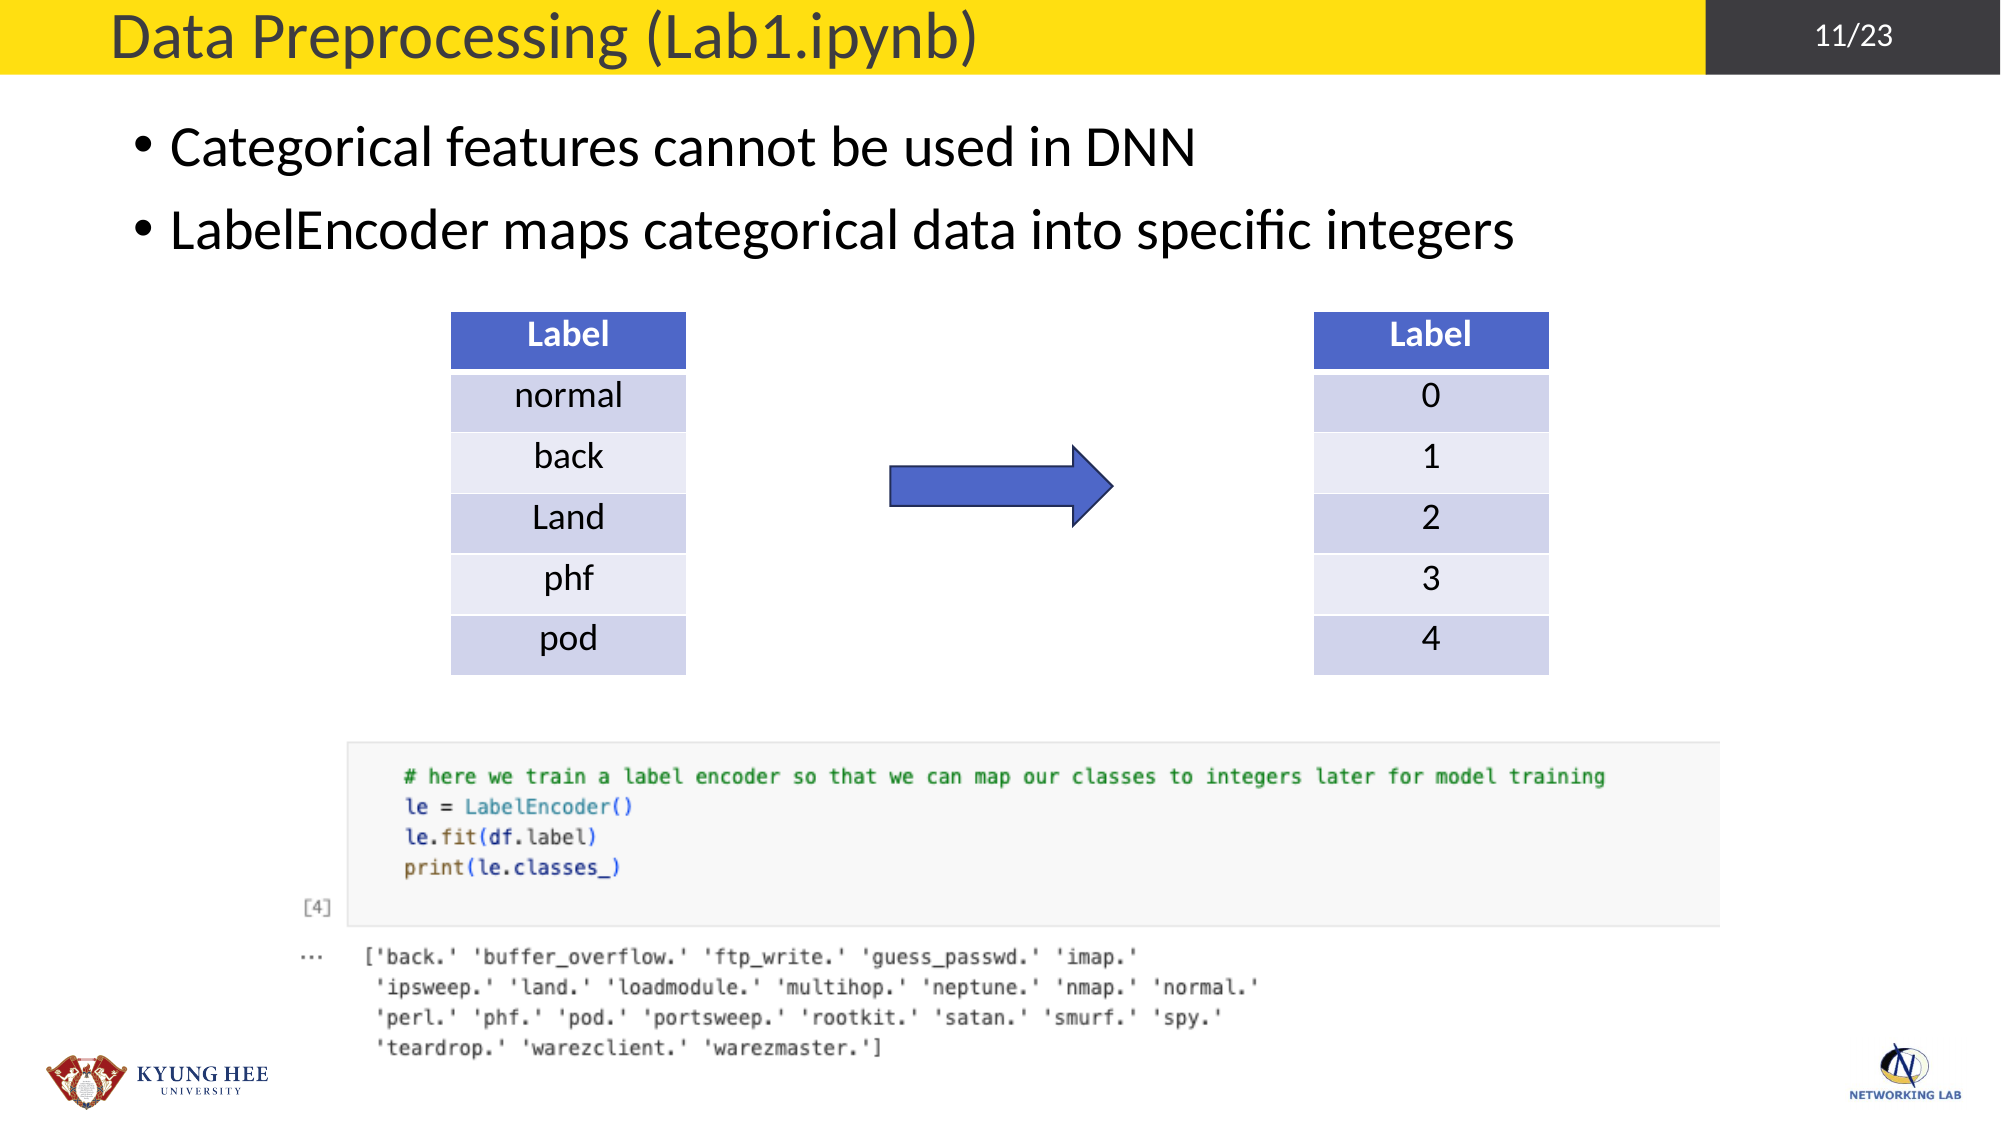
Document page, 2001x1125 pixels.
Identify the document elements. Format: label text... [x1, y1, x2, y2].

table_cell 2 [1314, 494, 1549, 553]
table_header Label [1314, 312, 1549, 369]
table_header Label [451, 312, 686, 369]
table_cell 4 [1314, 616, 1549, 675]
list Categorical features cannot be used in DNN LabelEncoder maps categorical data into specific integers [118, 108, 1894, 1024]
text_box [889, 444, 1115, 529]
picture [1845, 1037, 1967, 1110]
slide_number 11/23 [1707, 5, 2000, 66]
table_cell normal [451, 375, 686, 432]
table_cell phf [451, 555, 686, 614]
table_cell Land [451, 494, 686, 553]
table_cell 0 [1314, 375, 1549, 432]
title Data Preprocessing (Lab1.ipynb) [95, 0, 1685, 73]
table_cell back [451, 433, 686, 493]
table_cell 1 [1314, 433, 1549, 493]
picture [280, 725, 1720, 1111]
table_cell pod [451, 616, 686, 675]
table_cell 3 [1314, 555, 1549, 614]
picture [46, 1055, 268, 1110]
